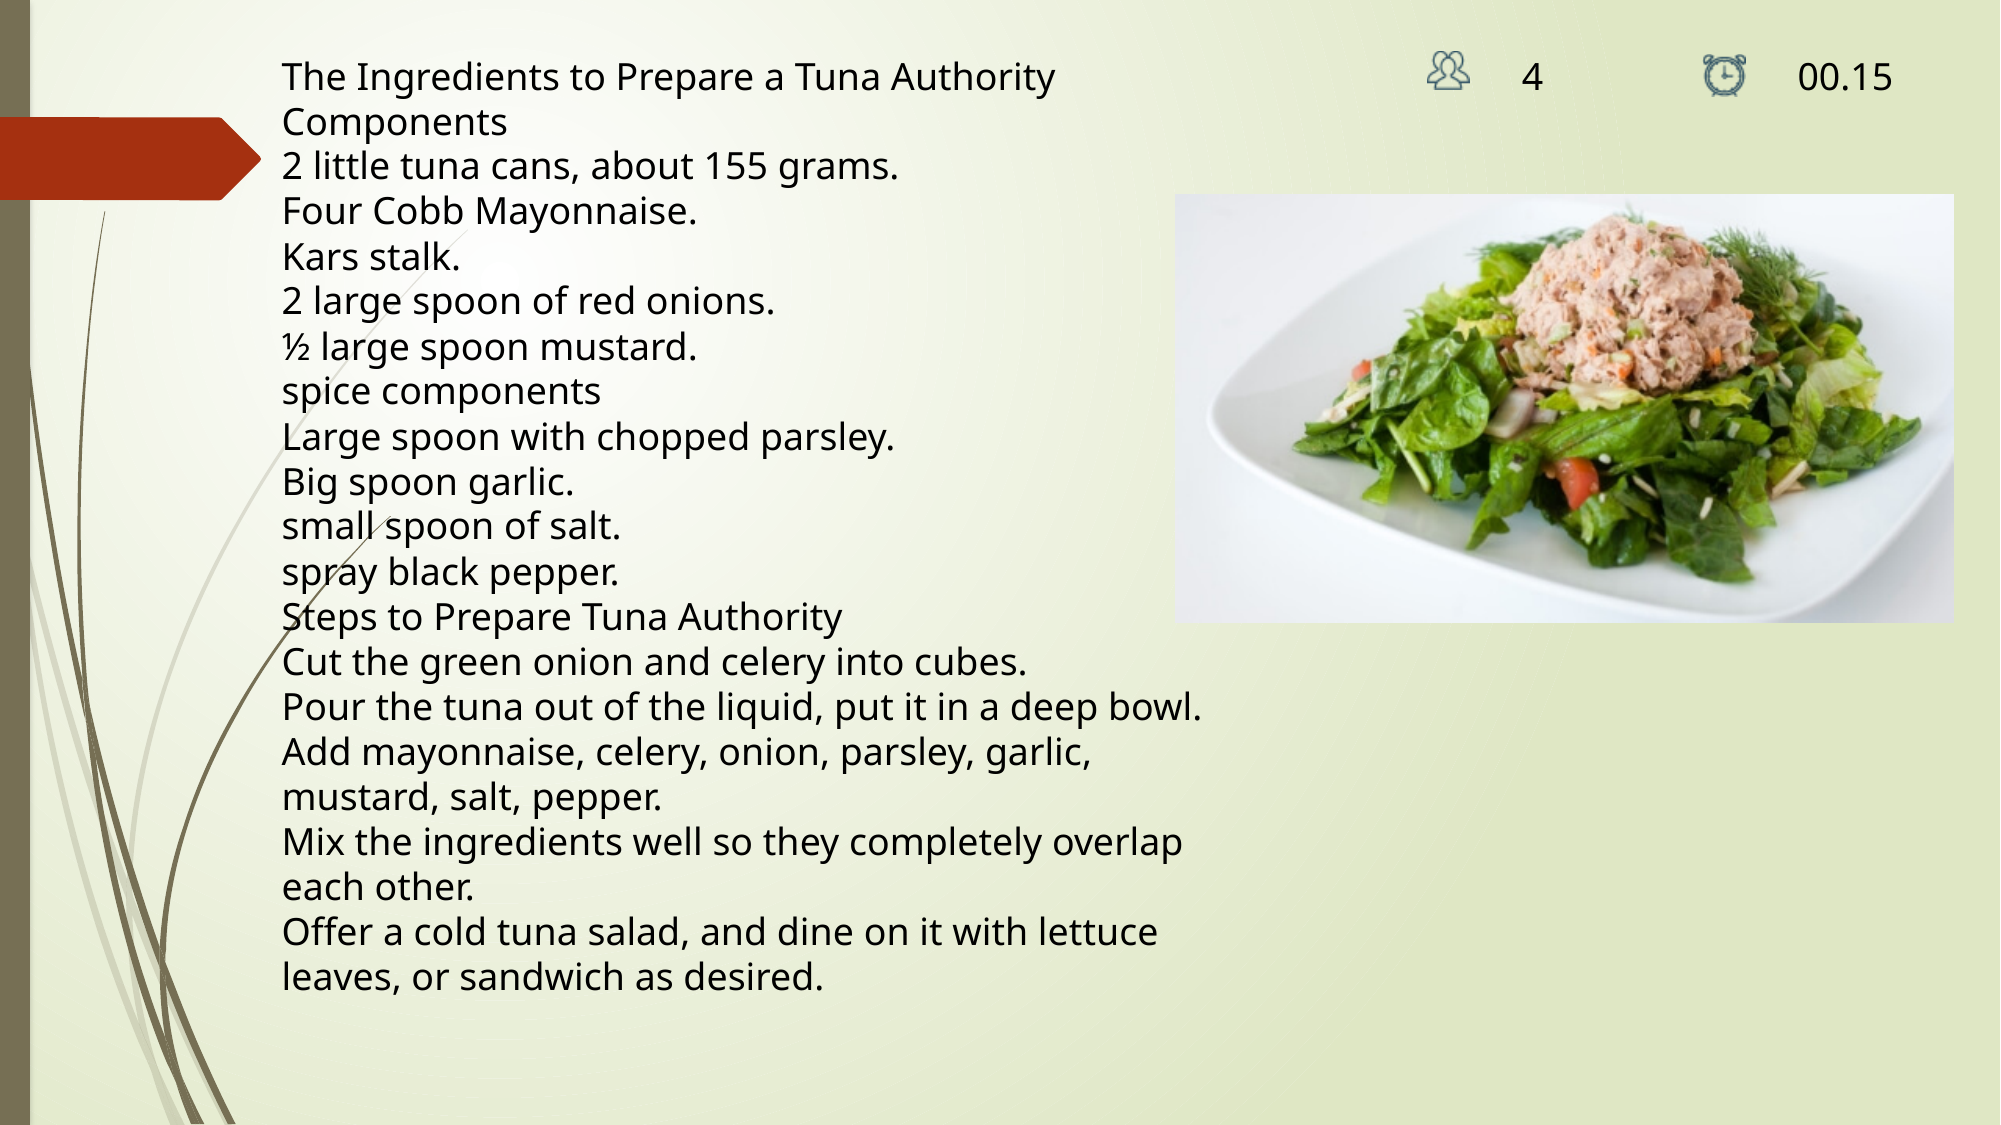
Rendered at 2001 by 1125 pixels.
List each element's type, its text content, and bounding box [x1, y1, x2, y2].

picture [1702, 54, 1746, 97]
text_box 4 [1507, 45, 1623, 105]
text_box The Ingredients to Prepare a Tuna Authority Components 2 little tuna cans, about 155 grams. Four Cobb Mayonnaise. Kars stalk. 2 large spoon of red onions. ½ large spoon mustard. spice components Large spoon with chopped parsley. Big spoon garlic. small spoon of salt. spray black pepper. Steps to Prepare Tuna Authority Cut the green onion and celery into cubes. Pour the tuna out of the liquid, put it in a deep bowl. Add mayonnaise, celery, onion, parsley, garlic, mustard, salt, pepper. Mix the ingredients well so they completely overlap each other. Offer a cold tuna salad, and dine on it with lettuce leaves, or sandwich as desired. [266, 45, 1267, 1005]
picture [1175, 194, 1954, 623]
text_box 00.15 [1782, 45, 1981, 105]
picture [1426, 51, 1470, 90]
